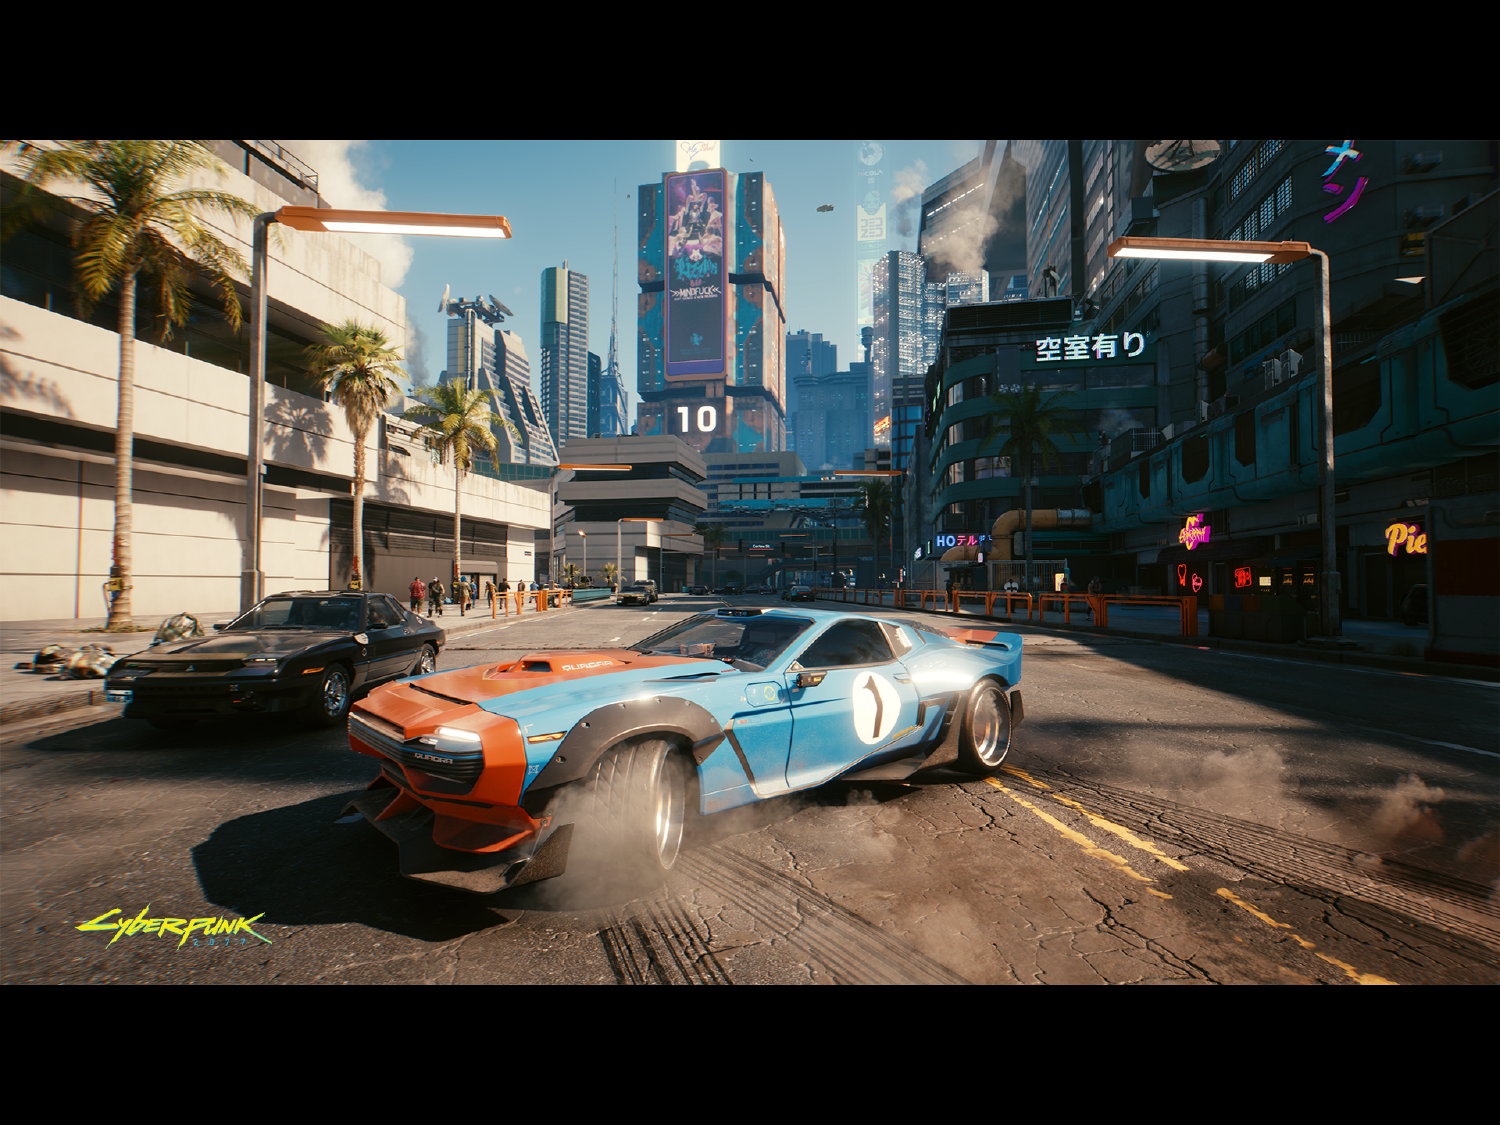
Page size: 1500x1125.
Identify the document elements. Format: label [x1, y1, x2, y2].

picture [0, 140, 1500, 985]
